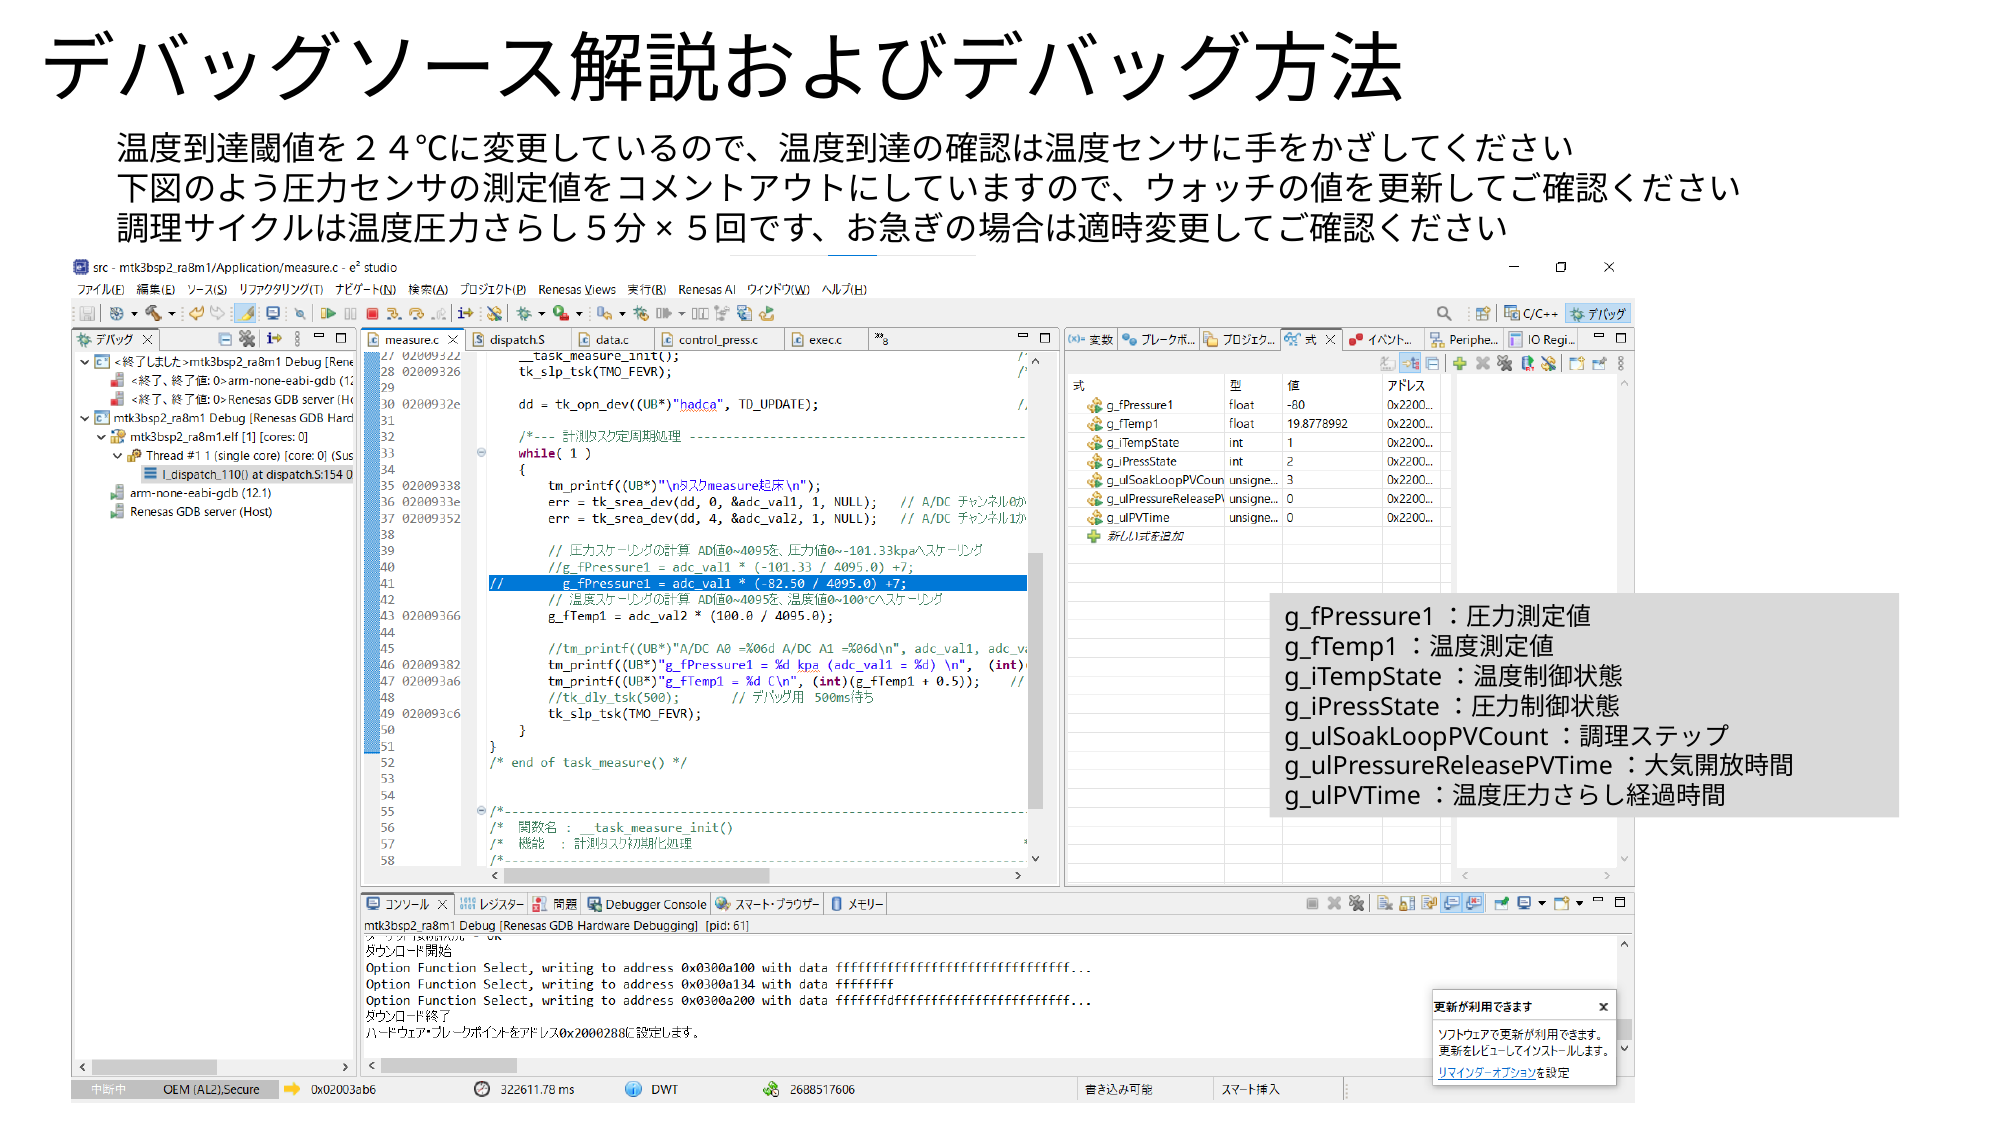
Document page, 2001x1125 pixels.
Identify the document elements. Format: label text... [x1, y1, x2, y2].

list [71, 254, 1635, 1104]
text_box g_fPressure1：圧力測定値 g_fTemp1：温度測定値 g_iTempState：温度制御状態 g_iPressState：圧力制御状態 g_ulSoakLoopPVCount：調理ステップ g_ulPressureReleasePVTime：大気開放時間 g_ulPVTime：温度圧力さらし経過時間 [1635, 593, 1900, 818]
title デバッグソース解説およびデバッグ方法 [24, 22, 1750, 121]
text_box 温度到達閾値を２４℃に変更しているので、温度到達の確認は温度センサに手をかざしてください 下図のよう圧力センサの測定値をコメントアウトにしていますので、ウォッチの値を更新してご確認ください 調理サイクルは温度圧力さらし５分×５回です、お急ぎの場合は適時変更してご確認ください [101, 120, 1758, 255]
